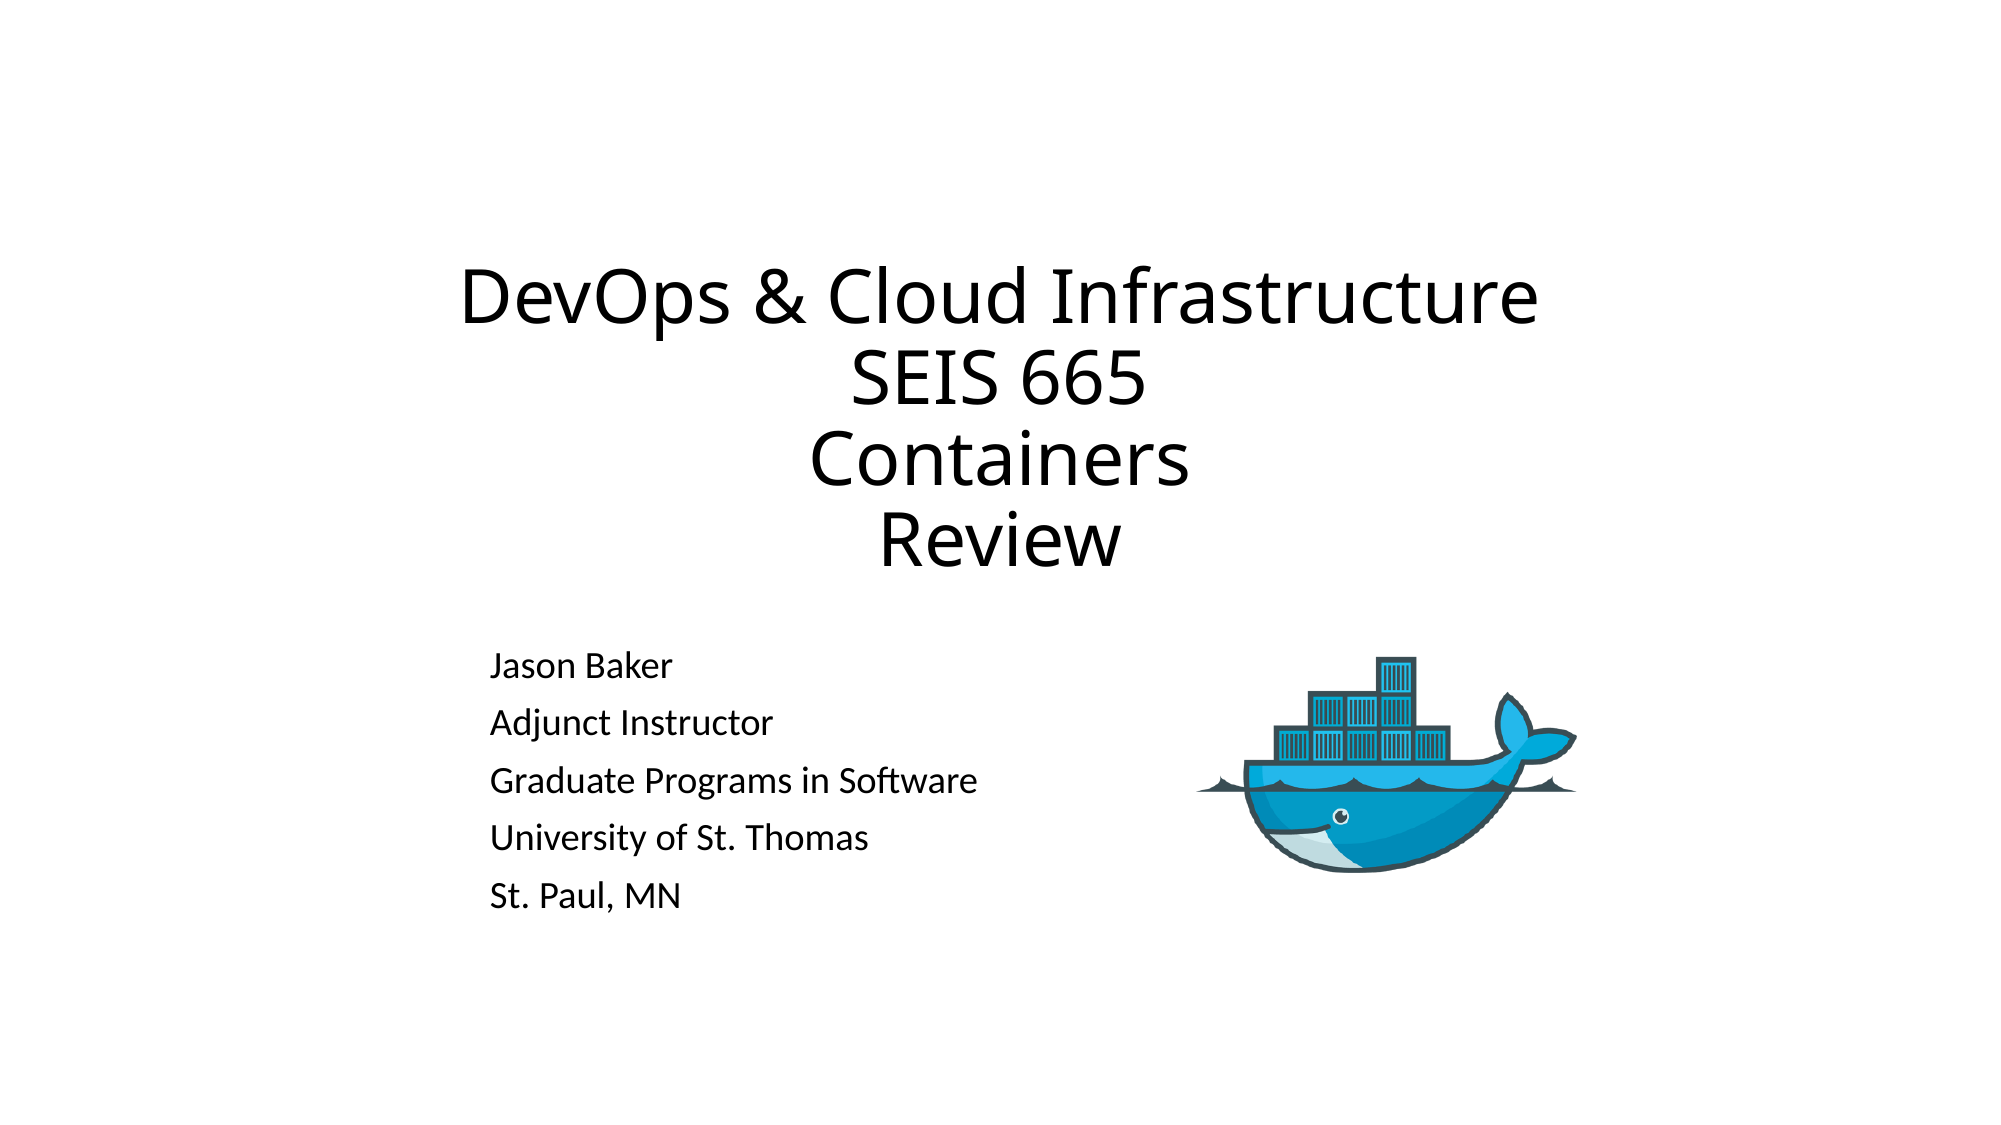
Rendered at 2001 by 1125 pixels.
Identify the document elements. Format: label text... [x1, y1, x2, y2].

picture [1196, 656, 1577, 873]
subtitle Jason Baker Adjunct Instructor Graduate Programs in Software University of St. Thomas St. Paul, MN [474, 637, 1525, 925]
title DevOps & Cloud Infrastructure SEIS 665 Containers Review [362, 208, 1638, 591]
